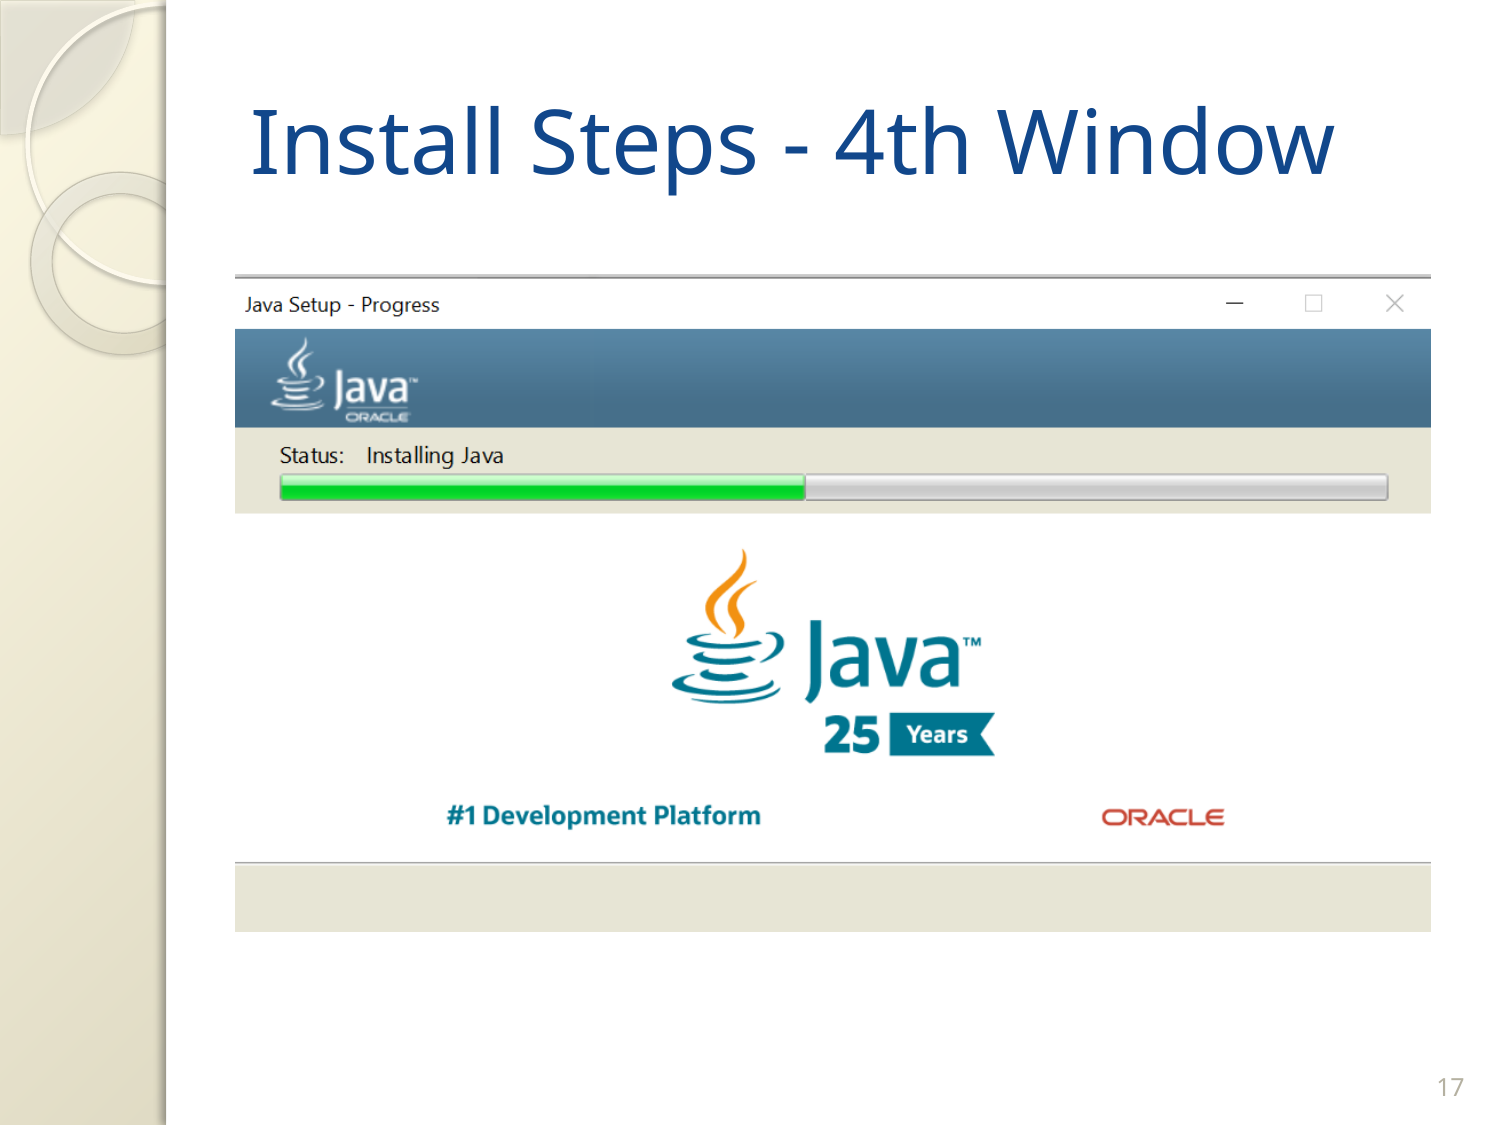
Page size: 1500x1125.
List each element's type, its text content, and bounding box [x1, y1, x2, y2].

title Install Steps - 4th Window [235, 45, 1466, 233]
slide_number 17 [1413, 1034, 1488, 1113]
picture [235, 274, 1432, 932]
